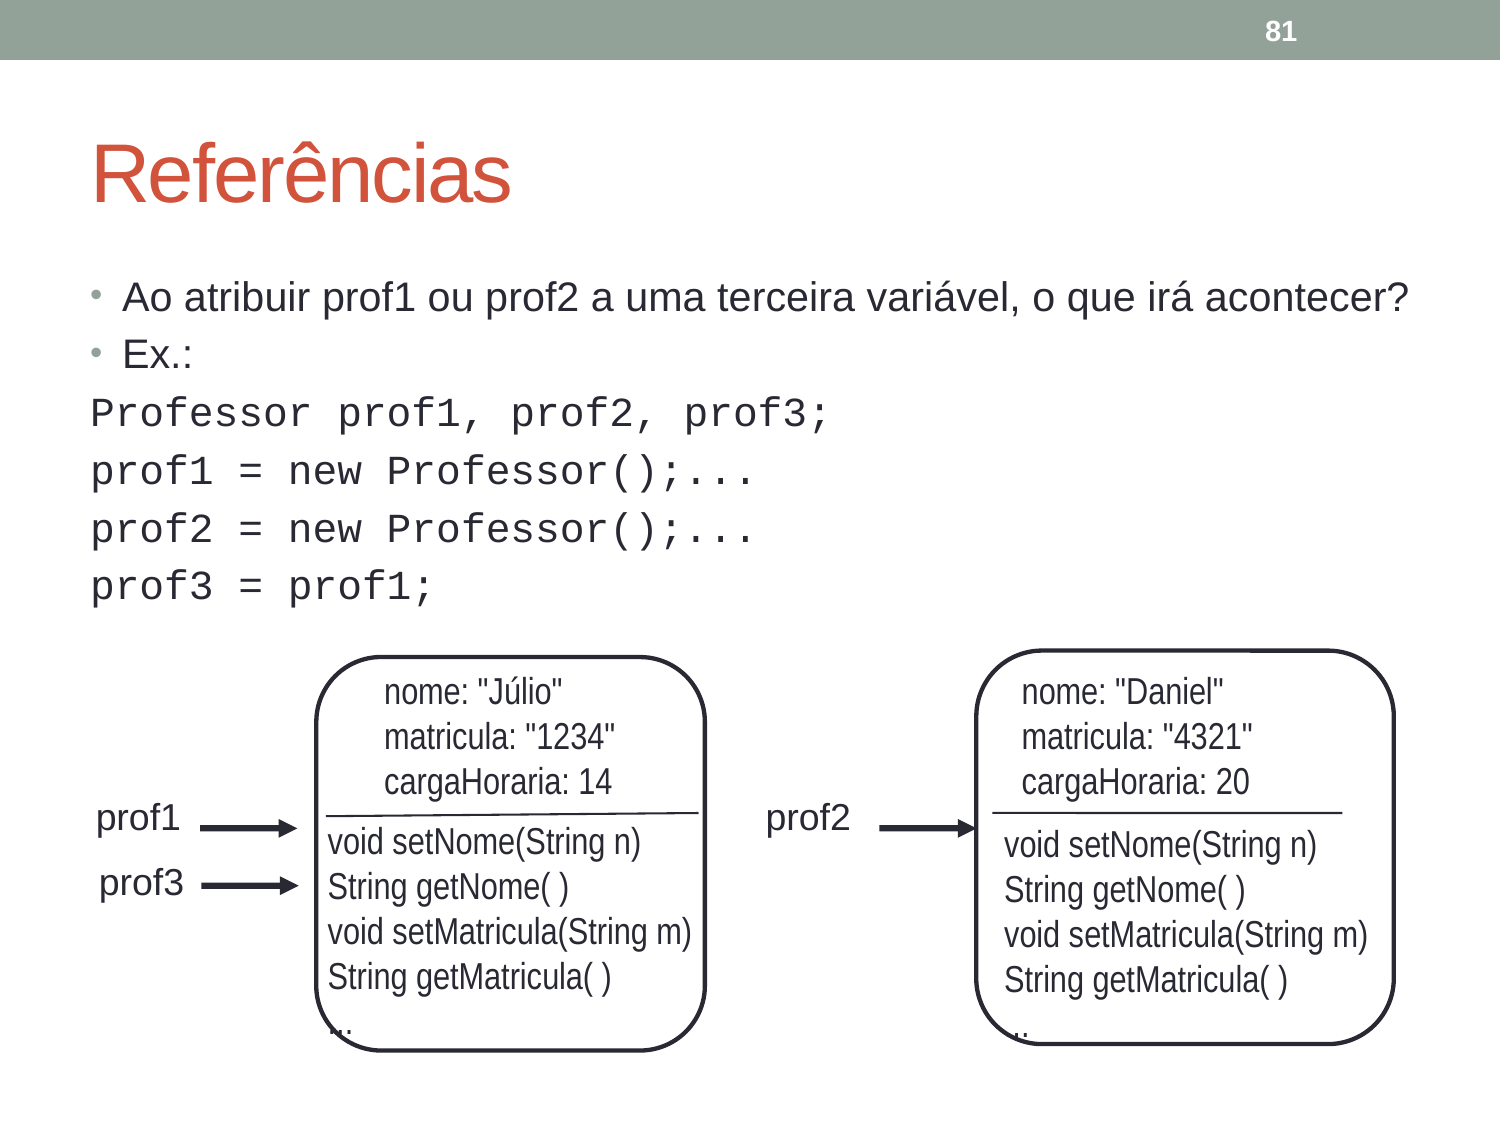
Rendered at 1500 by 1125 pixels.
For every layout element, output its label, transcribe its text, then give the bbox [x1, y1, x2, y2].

text_box void setNome(String n) String getNome( ) void setMatricula(String m) String getMatricula( ) ... [312, 809, 727, 1050]
text_box nome: "Daniel" matricula: "4321" cargaHoraria: 20 [1006, 659, 1268, 810]
text_box prof1 [81, 785, 197, 845]
text_box [314, 654, 708, 809]
text_box [974, 648, 1396, 1021]
text_box [879, 822, 977, 835]
text_box prof3 [84, 850, 200, 911]
text_box [201, 879, 299, 892]
text_box [200, 822, 298, 835]
title Referências [75, 87, 1425, 250]
text_box void setNome(String n) String getNome( ) void setMatricula(String m) String getMatricula( ) ... [989, 812, 1404, 1052]
list Ao atribuir prof1 ou prof2 a uma terceira variável, o que irá acontecer? Ex.: Professor prof1, prof2, prof3; prof1 = new Professor();... prof2 = new Professor();... prof3 = prof1; [75, 262, 1425, 634]
text_box prof2 [750, 785, 866, 845]
text_box nome: "Júlio" matricula: "1234" cargaHoraria: 14 [369, 659, 631, 809]
slide_number 81 [1250, 3, 1425, 57]
